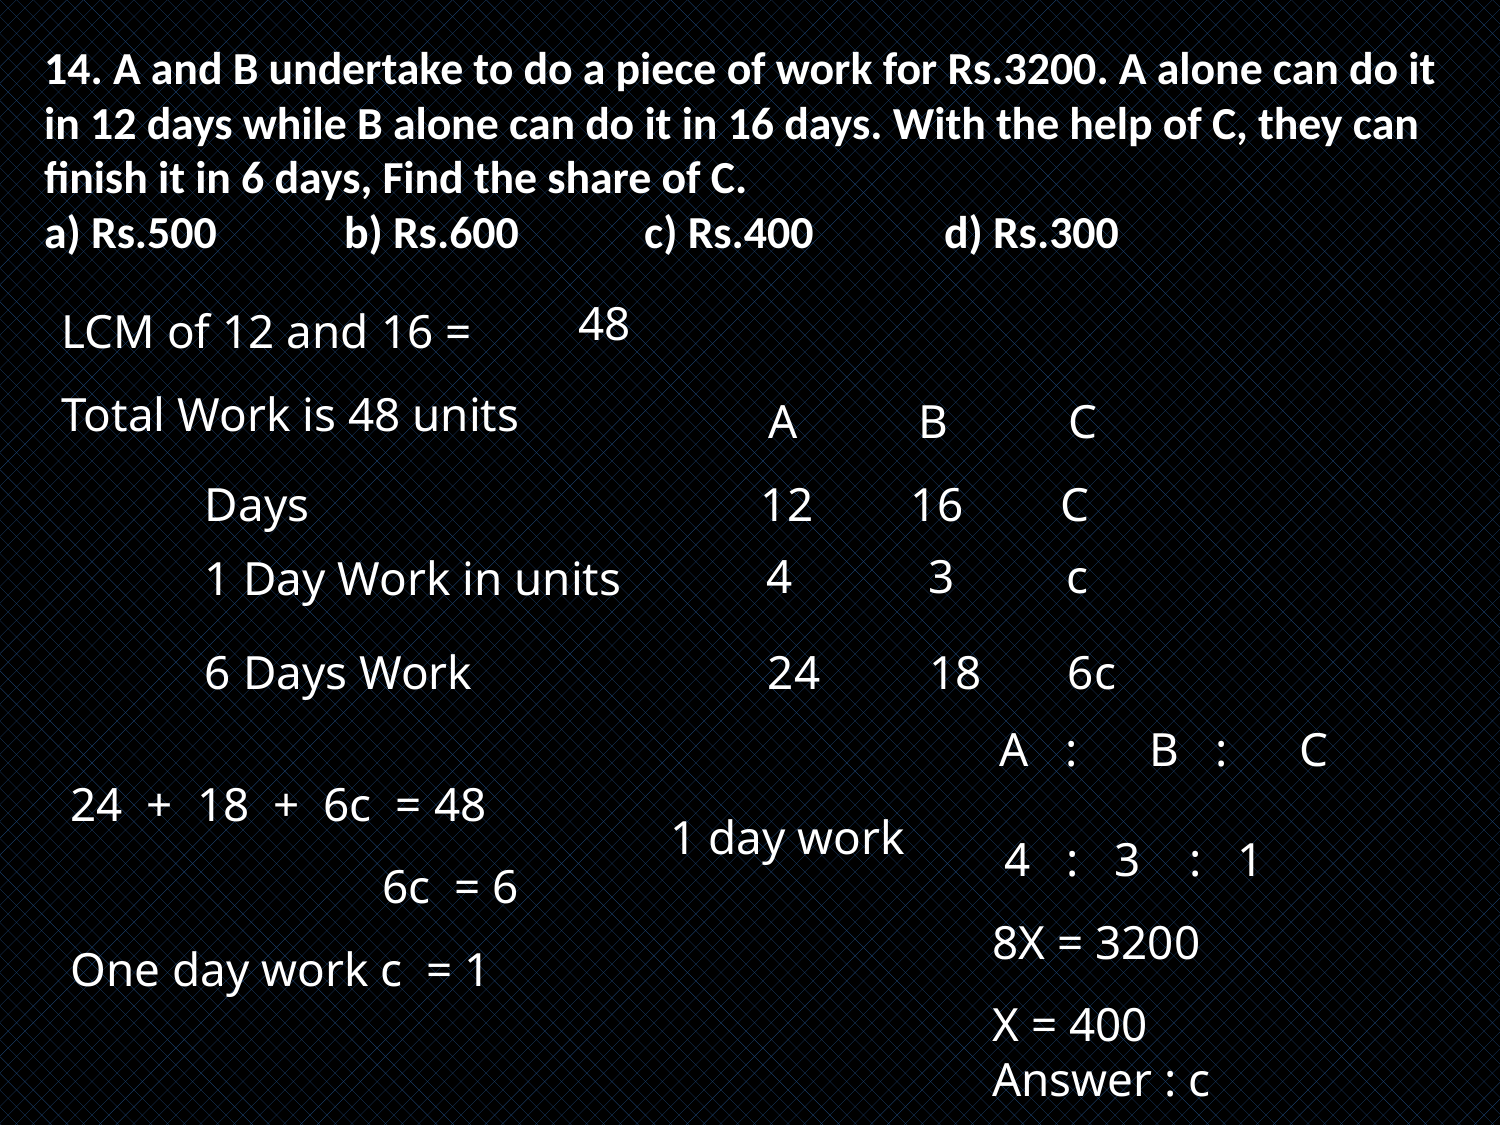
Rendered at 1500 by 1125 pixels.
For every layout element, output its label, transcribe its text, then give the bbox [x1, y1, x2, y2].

text_box 24 18 6c [753, 636, 1167, 707]
text_box 48 [563, 287, 682, 357]
text_box 6 Days Work [190, 636, 695, 707]
text_box Days [190, 531, 356, 539]
text_box 1 day work [655, 801, 986, 872]
text_box A B C [753, 385, 1167, 456]
text_box 24 + 18 + 6c = 48 6c = 6 One day work c = 1 [55, 740, 597, 1003]
text_box 4 : 3 : 1 8X = 3200 X = 400 Answer : c [977, 796, 1392, 1114]
text_box A : B : C [985, 713, 1399, 784]
text_box 4 3 c [751, 540, 1165, 611]
text_box 12 16 C [746, 468, 1160, 539]
text_box LCM of 12 and 16 = Total Work is 48 units [46, 268, 727, 531]
text_box 1 Day Work in units [190, 542, 718, 612]
text_box 14. A and B undertake to do a piece of work for Rs.3200. A alone can do it in 12 days while B alone can do it in 16 days. With the help of C, they can finish it in 6 days, Find the share of C. a) Rs.500 b) Rs.600 c) Rs.400 d) Rs.300 [29, 30, 1471, 266]
